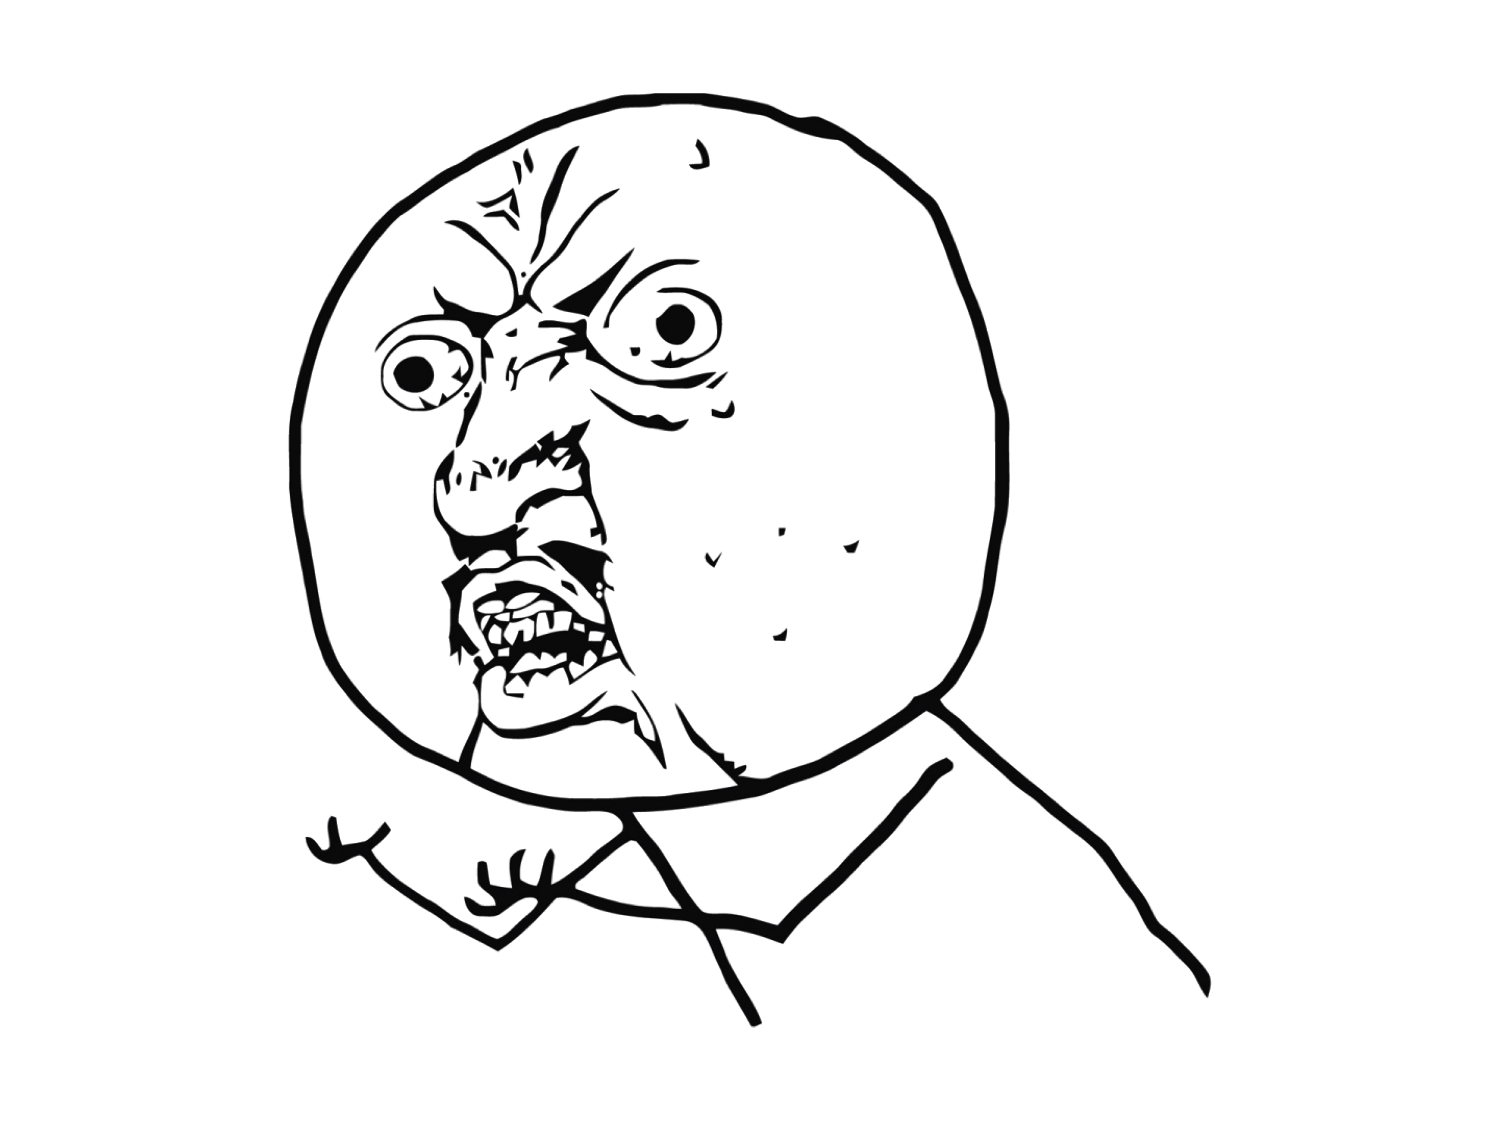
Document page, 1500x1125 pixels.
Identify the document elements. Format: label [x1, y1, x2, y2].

picture [284, 93, 1215, 1032]
